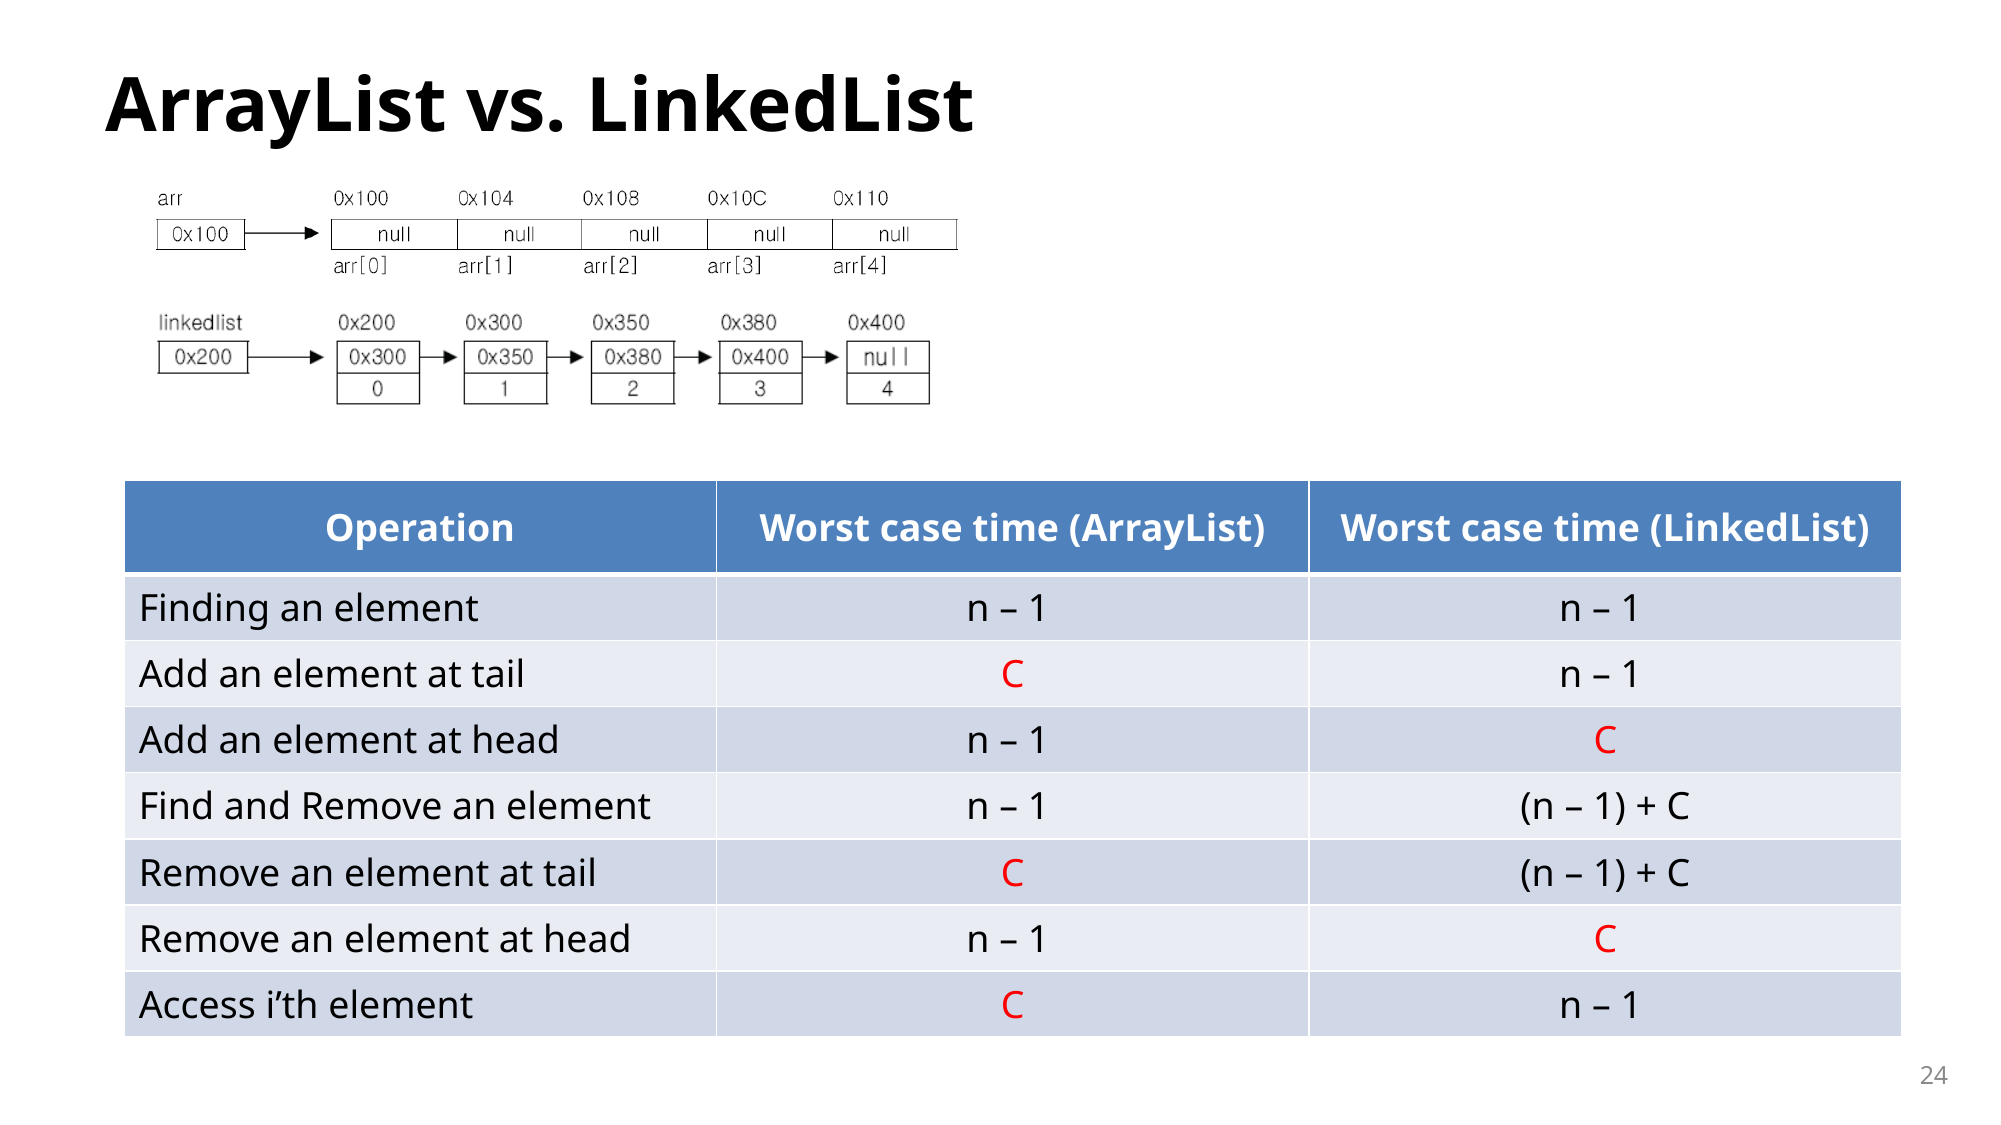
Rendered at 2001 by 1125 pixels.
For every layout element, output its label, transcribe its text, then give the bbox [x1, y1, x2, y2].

table_header Worst case time (ArrayList) [717, 481, 1308, 572]
table_cell Finding an element [125, 577, 716, 640]
table_cell Access i’th element [125, 972, 716, 1036]
picture [149, 304, 948, 418]
table_cell C [1310, 707, 1901, 772]
table_cell C [1310, 906, 1901, 970]
table_cell Remove an element at tail [125, 840, 716, 904]
table_cell Add an element at tail [125, 641, 716, 706]
table_cell C [717, 641, 1308, 706]
table_cell C [717, 972, 1308, 1036]
table_cell Add an element at head [125, 707, 716, 772]
table_cell (n – 1) + C [1310, 840, 1901, 904]
table_header Worst case time (LinkedList) [1310, 481, 1901, 572]
table_header Operation [125, 481, 716, 572]
table_cell C [717, 840, 1308, 904]
table_cell Find and Remove an element [125, 773, 716, 838]
table_cell (n – 1) + C [1310, 773, 1901, 838]
table_cell n – 1 [717, 707, 1308, 772]
picture [149, 184, 965, 282]
table_cell n – 1 [1310, 972, 1901, 1036]
table_cell n – 1 [1310, 577, 1901, 640]
table_cell n – 1 [717, 577, 1308, 640]
slide_number 24 [1901, 1046, 1964, 1107]
table_cell n – 1 [1310, 641, 1901, 706]
table_cell n – 1 [717, 906, 1308, 970]
table_cell n – 1 [717, 773, 1308, 838]
title ArrayList vs. LinkedList [90, 42, 1902, 161]
table_cell Remove an element at head [125, 906, 716, 970]
